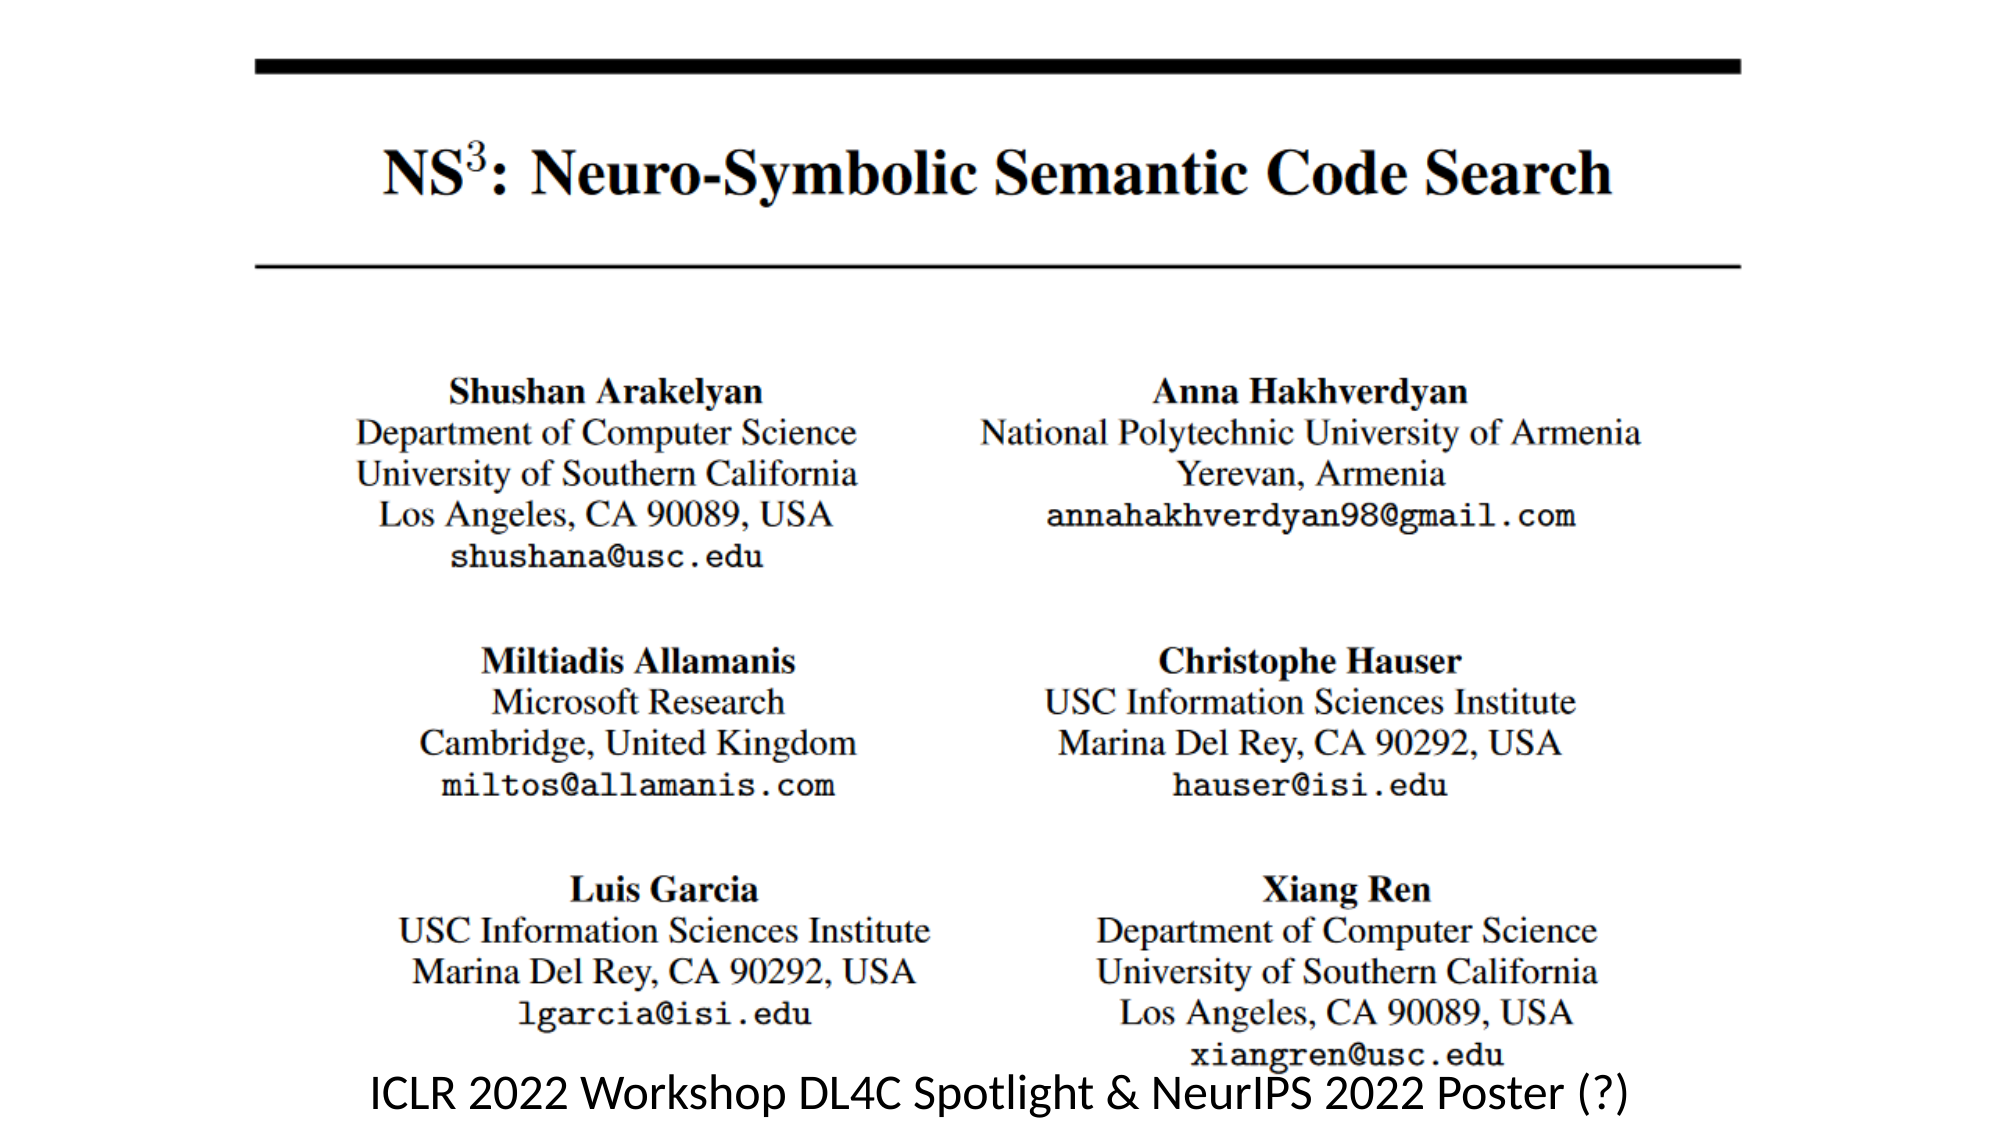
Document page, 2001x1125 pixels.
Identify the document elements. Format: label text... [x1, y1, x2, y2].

picture [241, 45, 1759, 1079]
subtitle ICLR 2022 Workshop DL4C Spotlight & NeurIPS 2022 Poster (?) [249, 1079, 1750, 1125]
